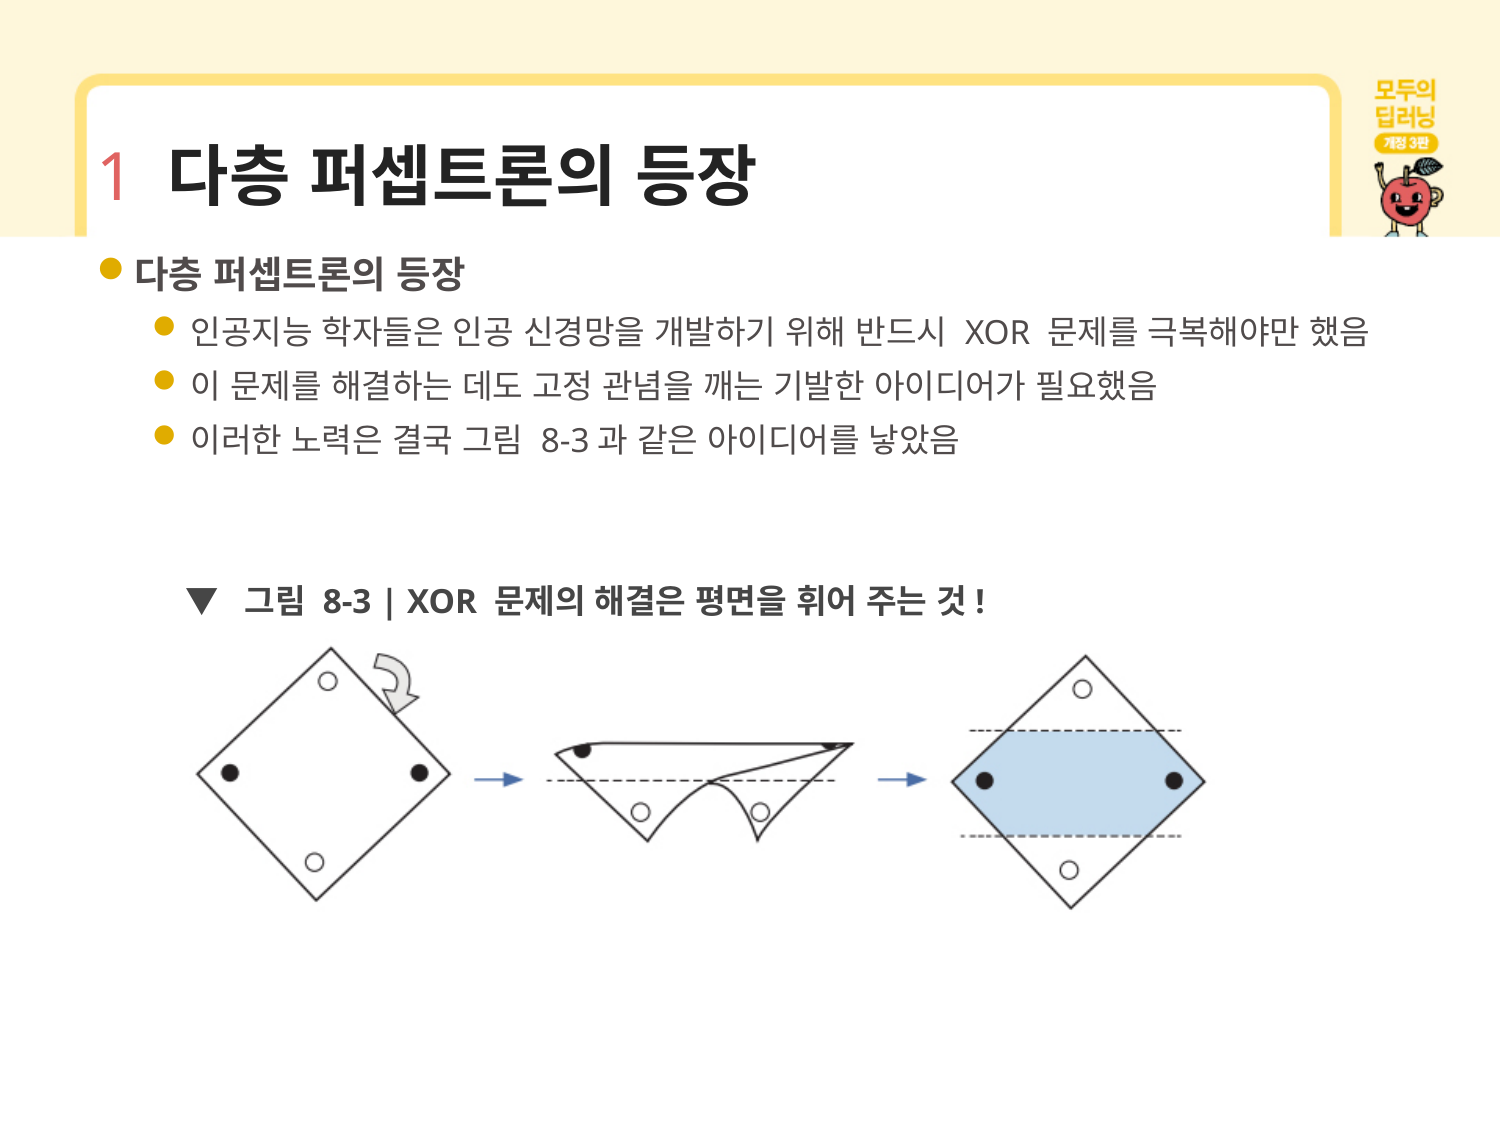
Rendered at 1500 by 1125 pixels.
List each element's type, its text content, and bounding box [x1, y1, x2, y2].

list 다층 퍼셉트론의 등장 인공지능 학자들은 인공 신경망을 개발하기 위해 반드시 XOR 문제를 극복해야만 했음 이 문제를 해결하는 데도 고정 관념을 깨는 기발한 아이디어가 필요했음 이러한 노력은 결국 그림 8-3과 같은 아이디어를 낳았음 [81, 239, 1412, 1054]
picture [0, 0, 1500, 1125]
title 1 다층 퍼셉트론의 등장 [81, 90, 1412, 222]
text_box ▼ 그림 8-3 | XOR 문제의 해결은 평면을 휘어 주는 것! [169, 572, 1496, 638]
